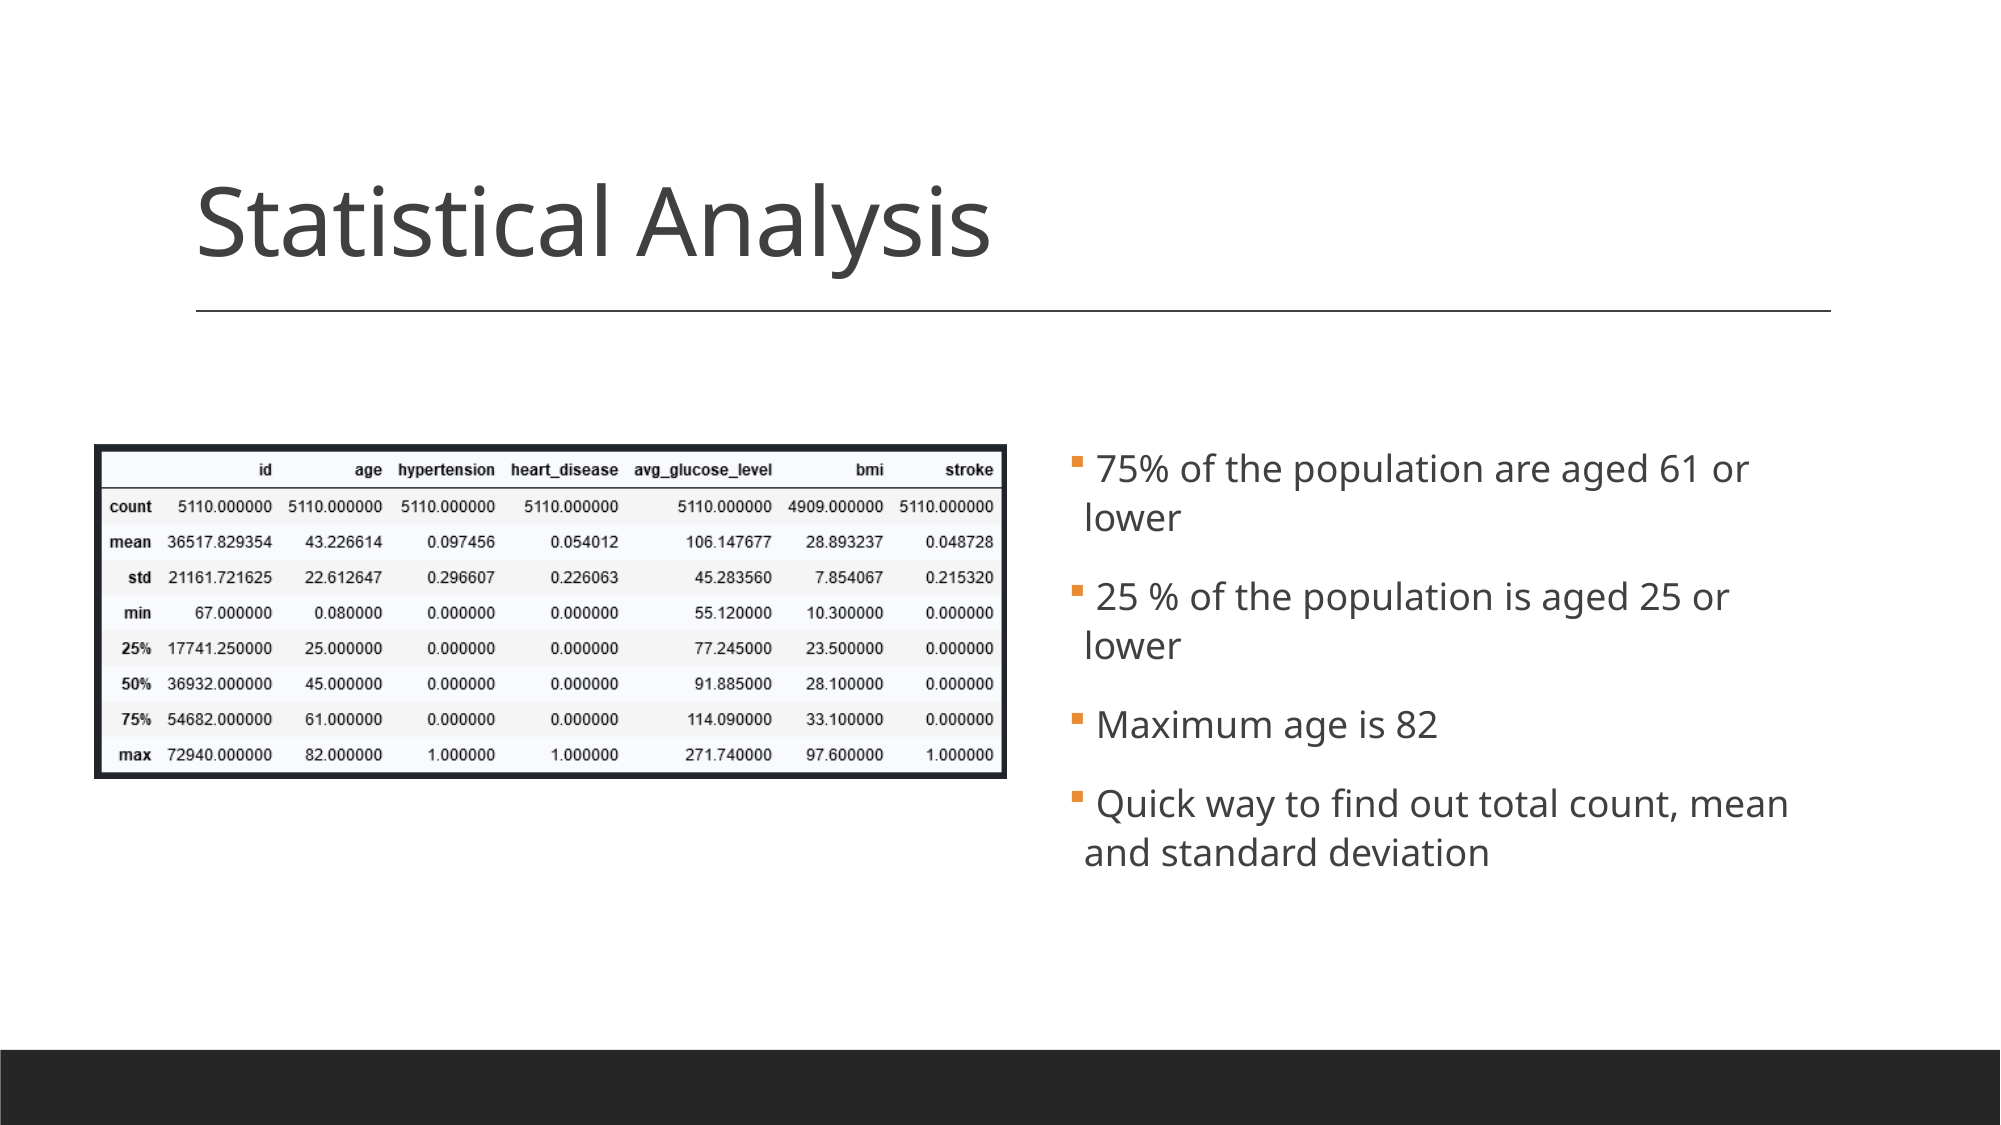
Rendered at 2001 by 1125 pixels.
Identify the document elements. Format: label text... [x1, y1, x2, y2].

title Statistical Analysis [180, 47, 1830, 285]
list 75% of the population are aged 61 or lower 25 % of the population is aged 25 or lower Maximum age is 82 Quick way to find out total count, mean and standard deviation [1068, 432, 1830, 1048]
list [94, 443, 1008, 779]
